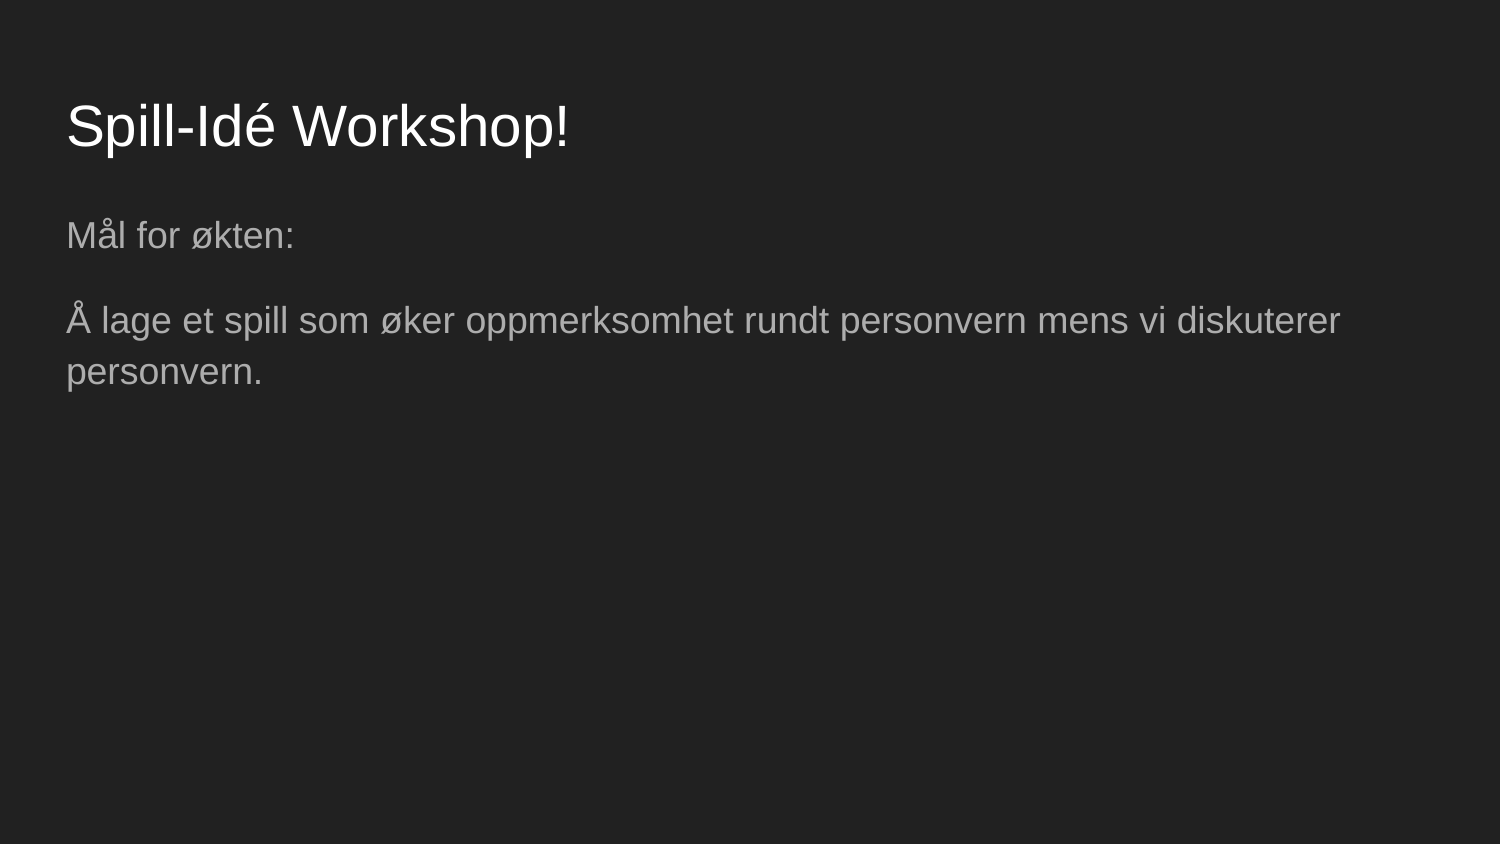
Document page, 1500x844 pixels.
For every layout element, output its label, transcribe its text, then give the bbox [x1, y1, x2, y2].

title Spill-Idé Workshop! [51, 72, 1449, 167]
list Mål for økten: Å lage et spill som øker oppmerksomhet rundt personvern mens vi diskuterer personvern. [51, 189, 1449, 750]
